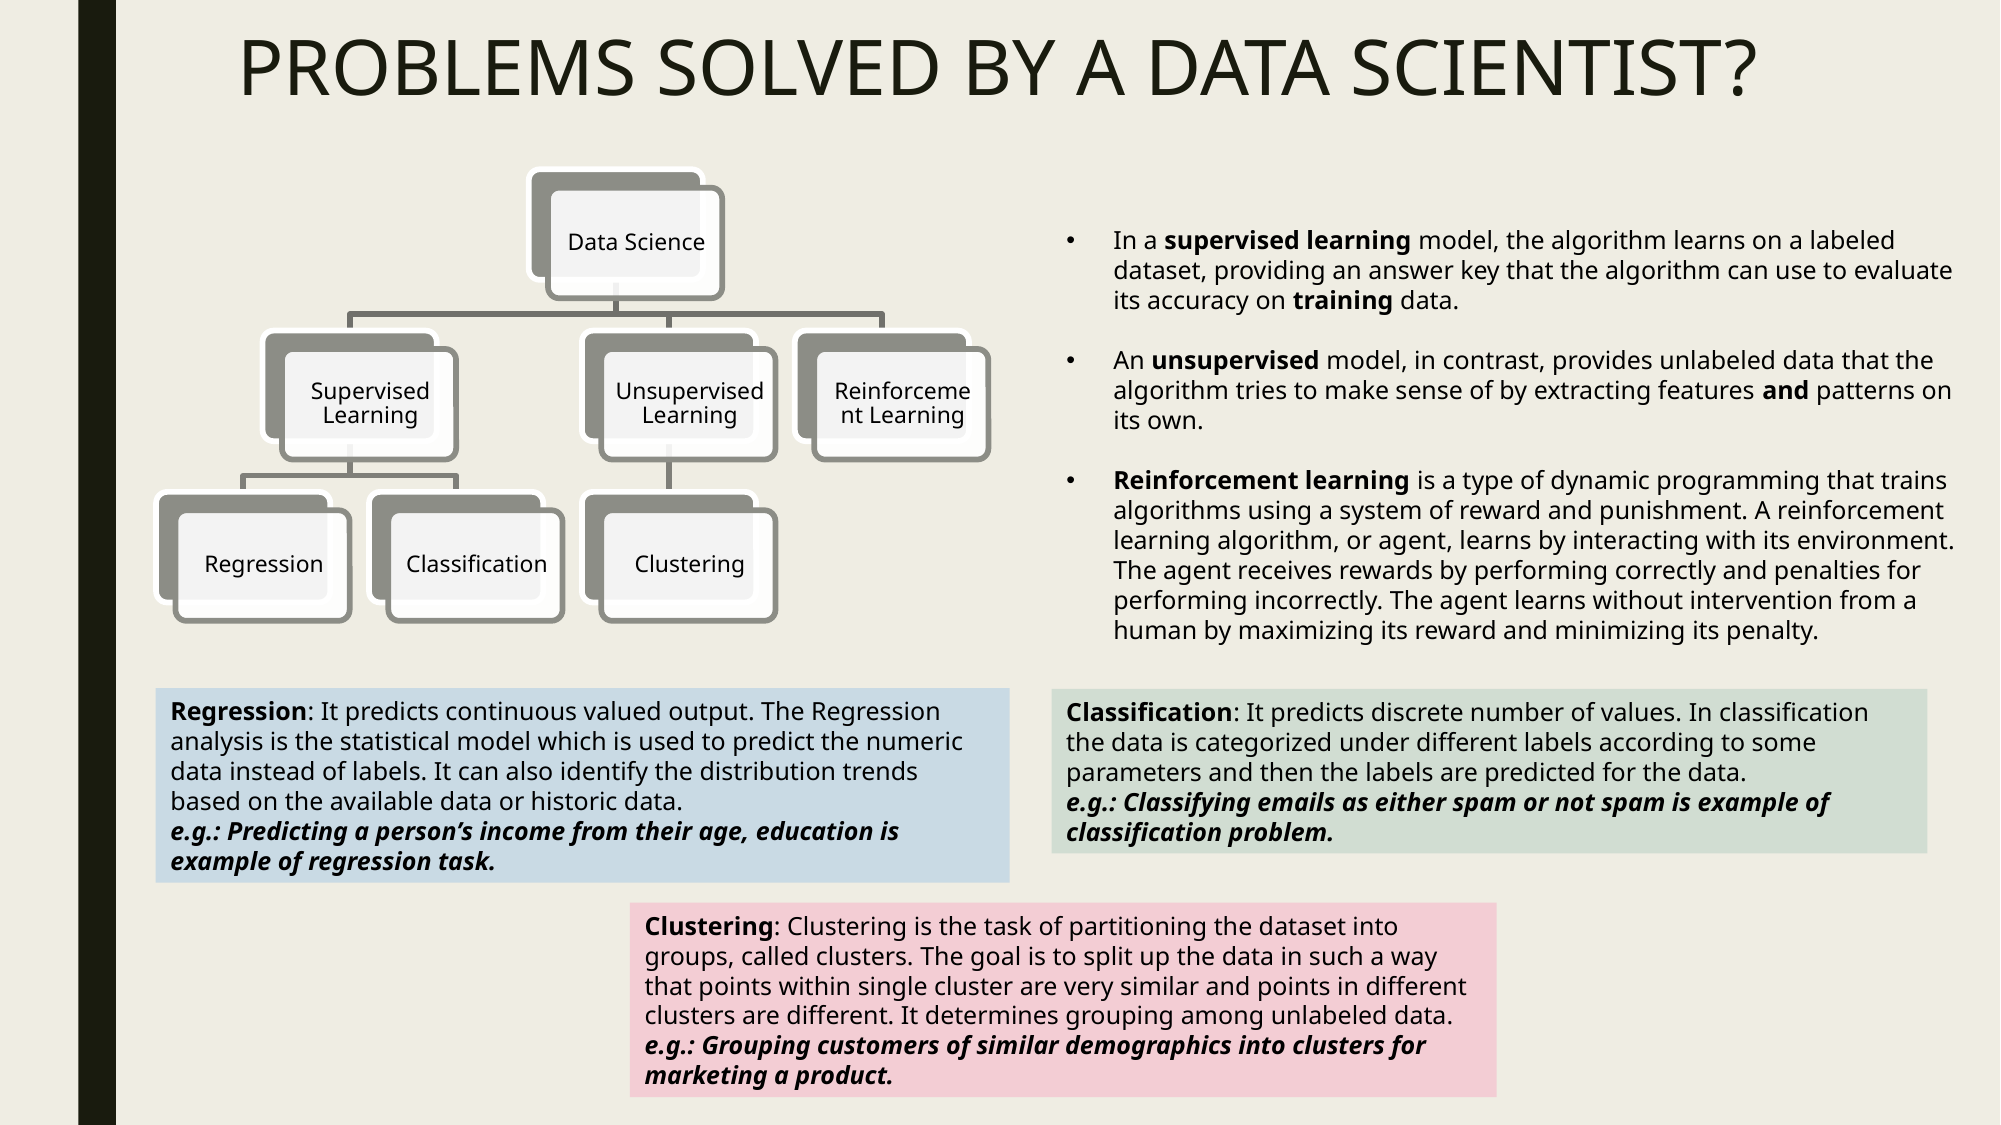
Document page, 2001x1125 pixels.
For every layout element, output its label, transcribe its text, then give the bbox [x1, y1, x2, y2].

title PROBLEMS SOLVED BY A DATA SCIENTIST? [222, 22, 1798, 141]
text_box In a supervised learning model, the algorithm learns on a labeled dataset, providing an answer key that the algorithm can use to evaluate its accuracy on training data. An unsupervised model, in contrast, provides unlabeled data that the algorithm tries to make sense of by extracting features and patterns on its own. Reinforcement learning is a type of dynamic programming that trains algorithms using a system of reward and punishment. A reinforcement learning algorithm, or agent, learns by interacting with its environment. The agent receives rewards by performing correctly and penalties for performing incorrectly. The agent learns without intervention from a human by maximizing its reward and minimizing its penalty. [1051, 217, 1978, 712]
text_box Classification: It predicts discrete number of values. In classification the data is categorized under different labels according to some parameters and then the labels are predicted for the data. e.g.: Classifying emails as either spam or not spam is example of classification problem. [1051, 688, 1928, 854]
text_box Clustering: Clustering is the task of partitioning the dataset into groups, called clusters. The goal is to split up the data in such a way that points within single cluster are very similar and points in different clusters are different. It determines grouping among unlabeled data. e.g.: Grouping customers of similar demographics into clusters for marketing a product. [629, 902, 1497, 1098]
text_box Regression: It predicts continuous valued output. The Regression analysis is the statistical model which is used to predict the numeric data instead of labels. It can also identify the distribution trends based on the available data or historic data. e.g.: Predicting a person’s income from their age, education is example of regression task. [155, 688, 1010, 883]
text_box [155, 150, 989, 640]
